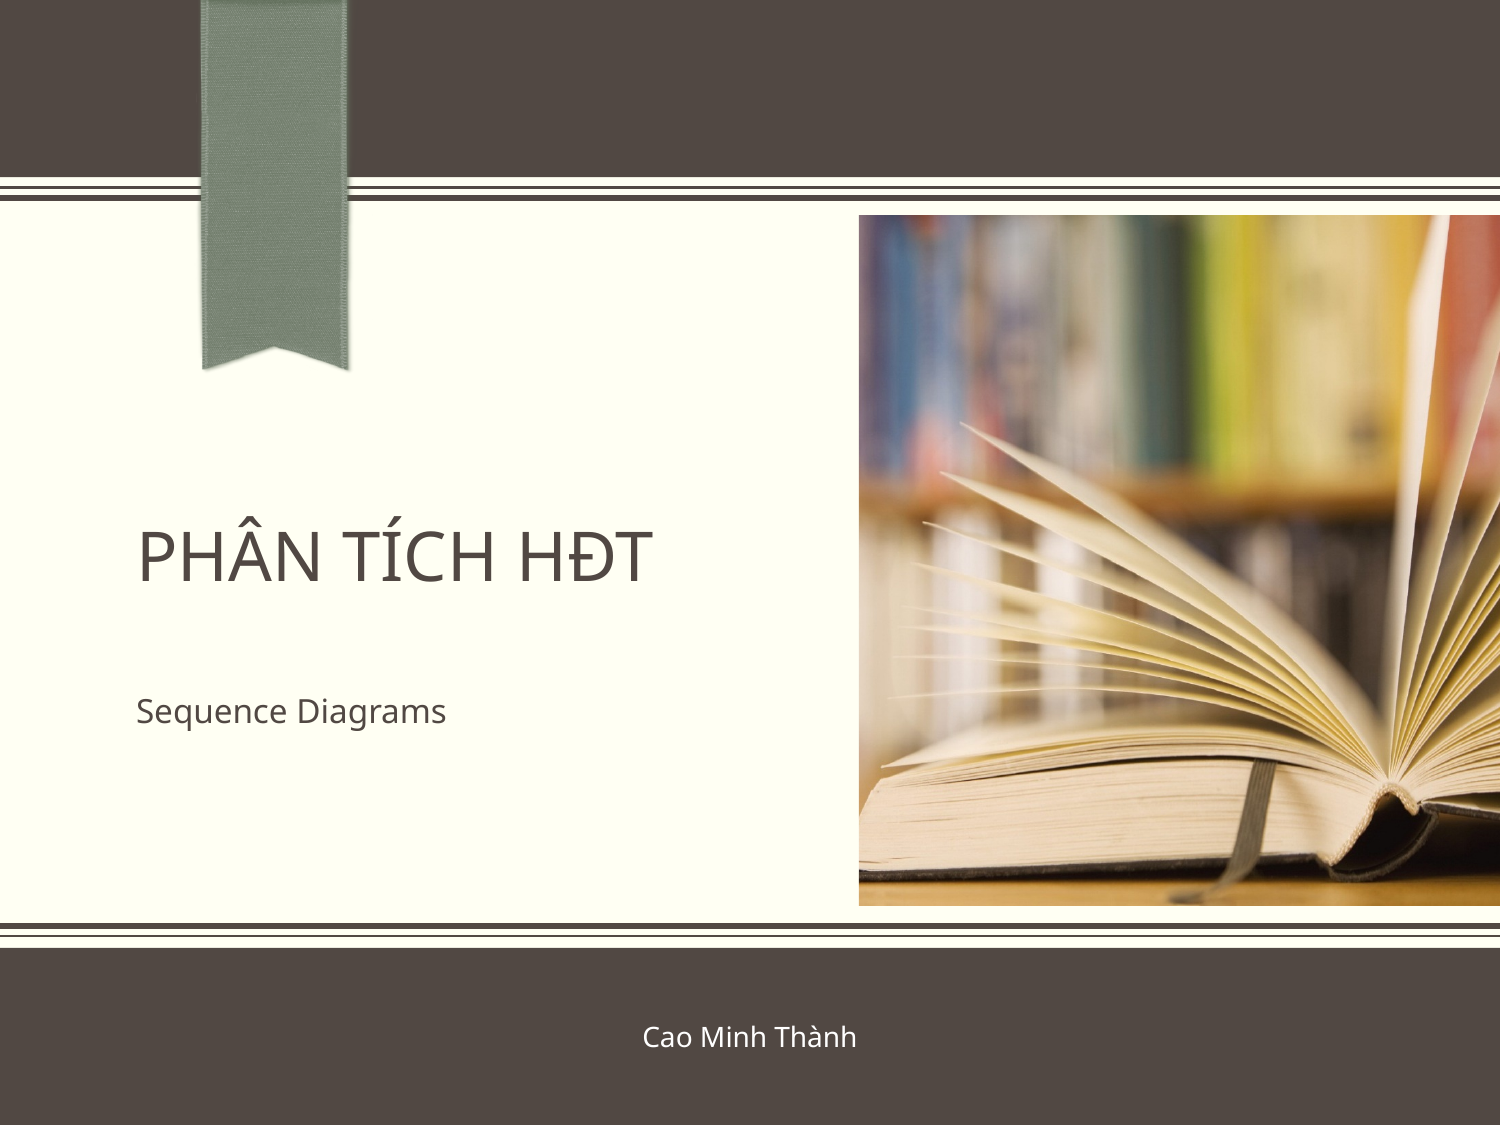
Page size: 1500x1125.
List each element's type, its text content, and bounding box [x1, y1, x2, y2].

subtitle Sequence Diagrams [135, 662, 842, 820]
picture [858, 214, 1500, 906]
title Phân tích hĐT [135, 422, 842, 662]
